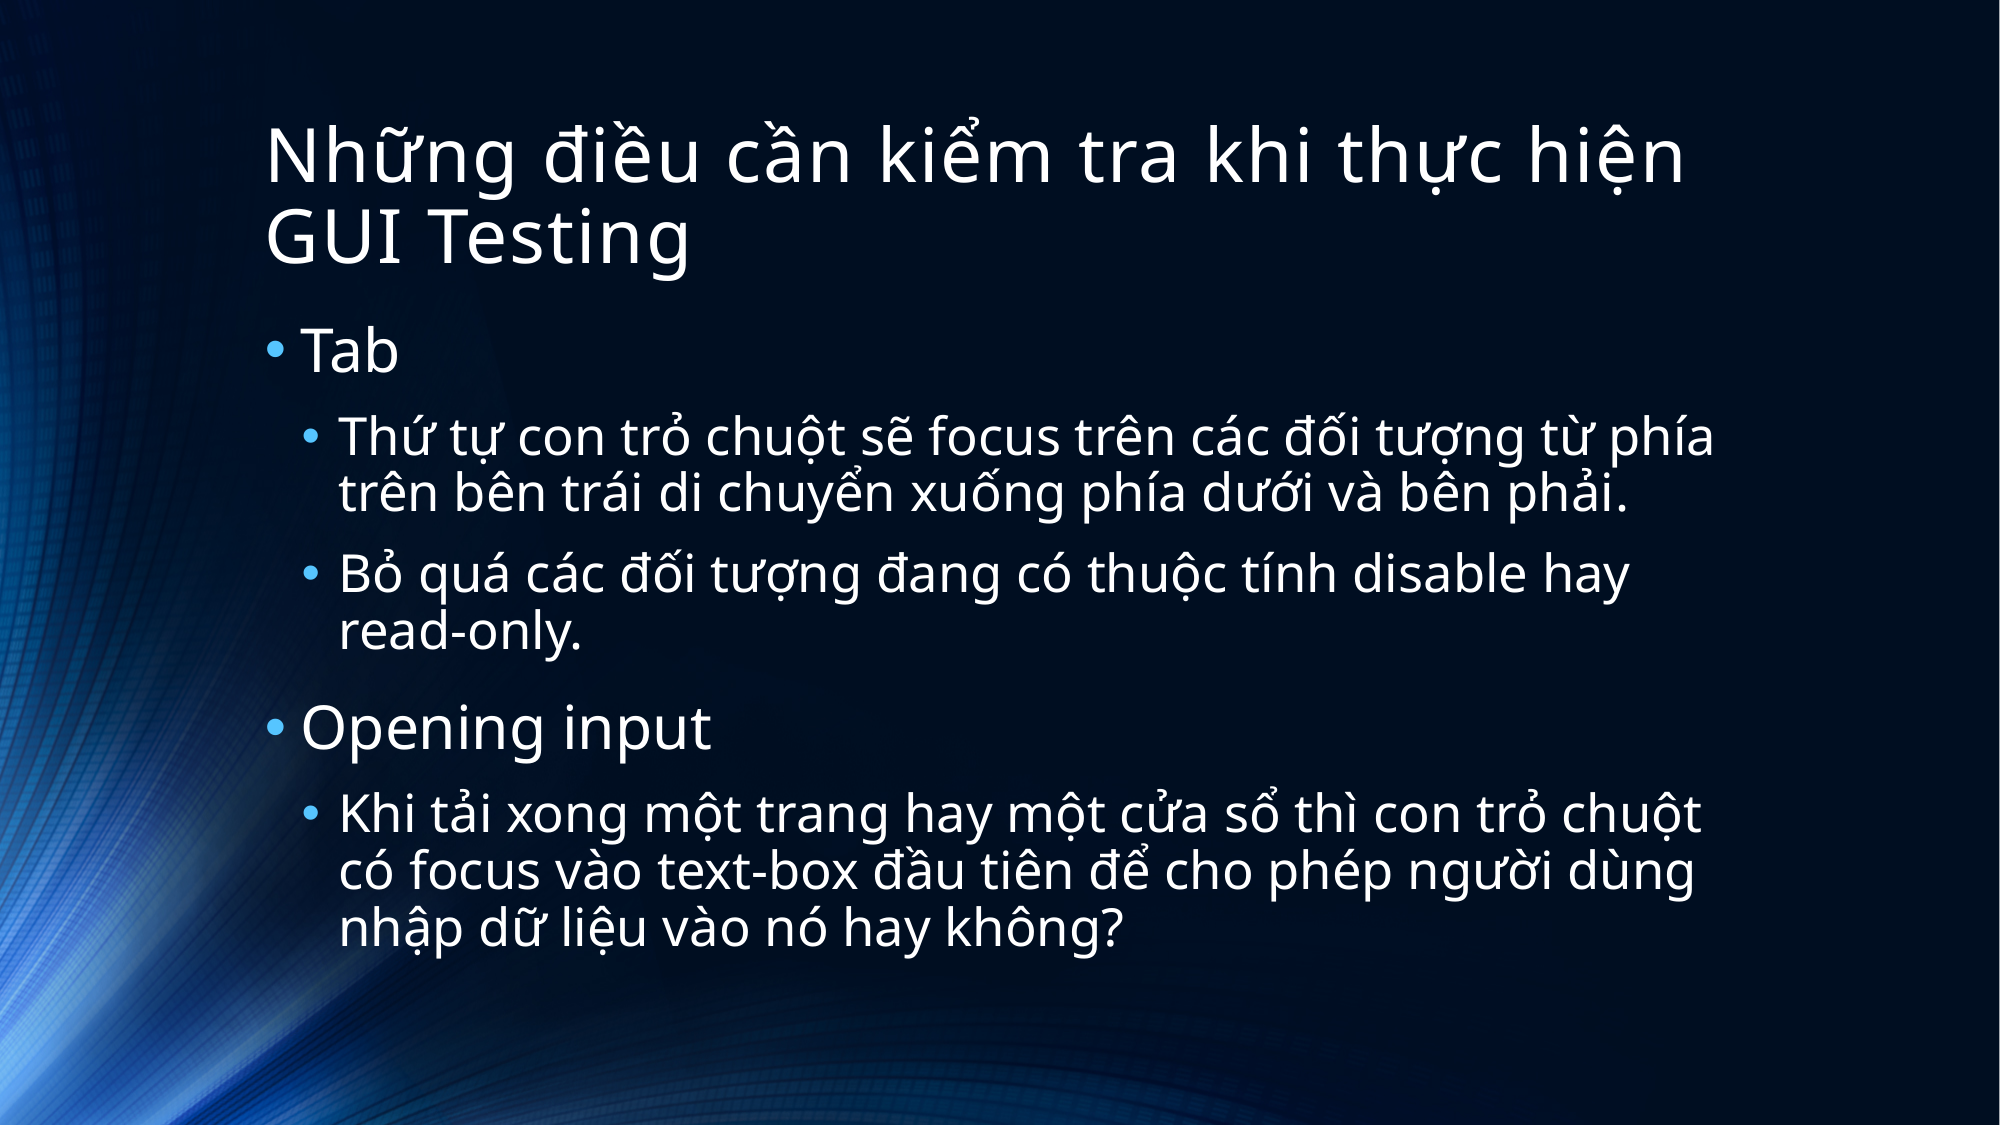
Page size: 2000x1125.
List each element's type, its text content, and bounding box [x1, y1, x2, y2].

list Tab Thứ tự con trỏ chuột sẽ focus trên các đối tượng từ phía trên bên trái di chuyển xuống phía dưới và bên phải. Bỏ quá các đối tượng đang có thuộc tính disable hay read-only. Opening input Khi tải xong một trang hay một cửa sổ thì con trỏ chuột có focus vào text-box đầu tiên để cho phép người dùng nhập dữ liệu vào nó hay không? [249, 312, 1749, 988]
title Những điều cần kiểm tra khi thực hiện GUI Testing [249, 62, 1750, 288]
picture [0, 0, 2000, 1125]
